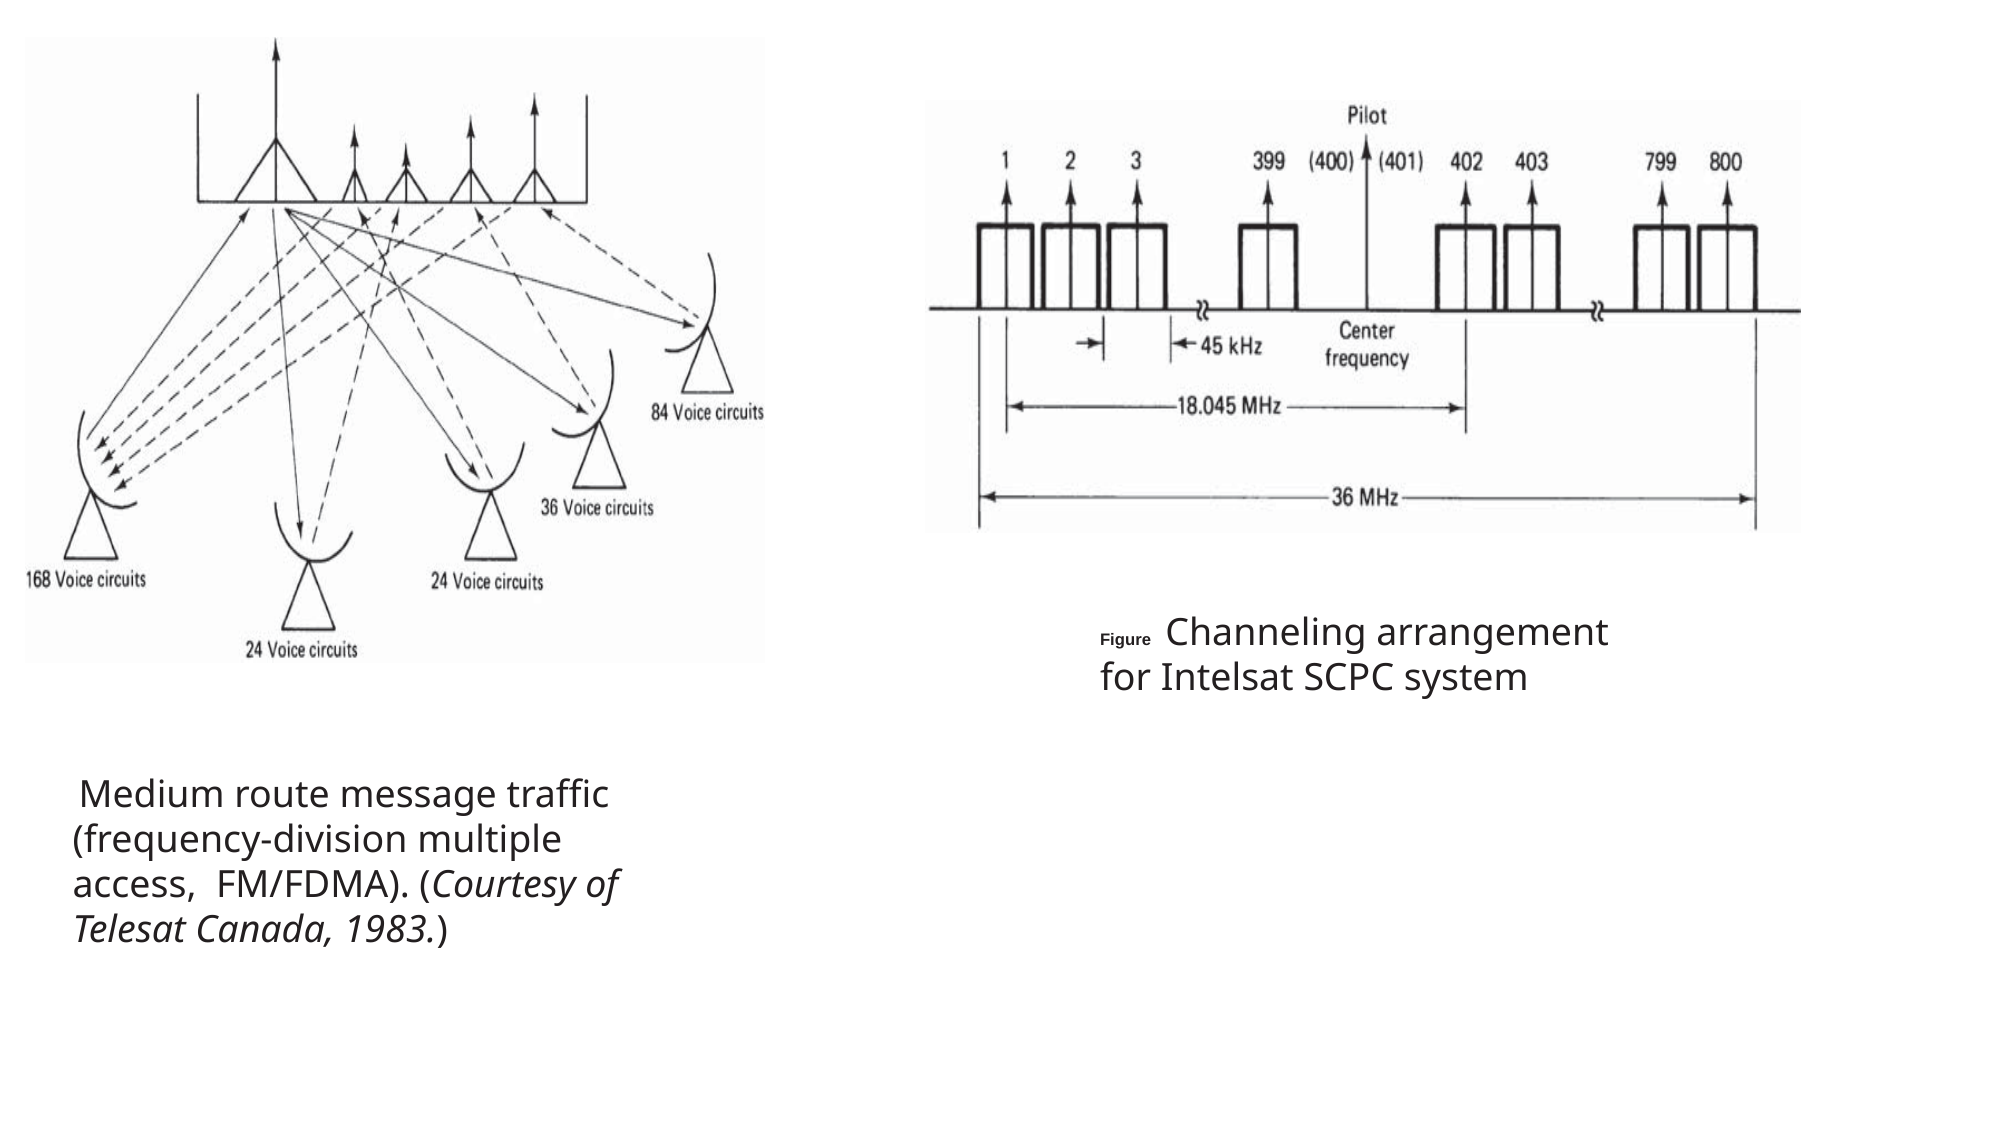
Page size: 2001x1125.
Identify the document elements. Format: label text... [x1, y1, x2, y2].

text_box Figure Channeling arrangement for Intelsat SCPC system [1085, 599, 1660, 750]
picture [24, 36, 765, 663]
text_box Medium route message traffic (frequency-division multiple access, FM/FDMA). (Courtesy of Telesat Canada, 1983.) [57, 762, 693, 1003]
picture [924, 100, 1801, 534]
